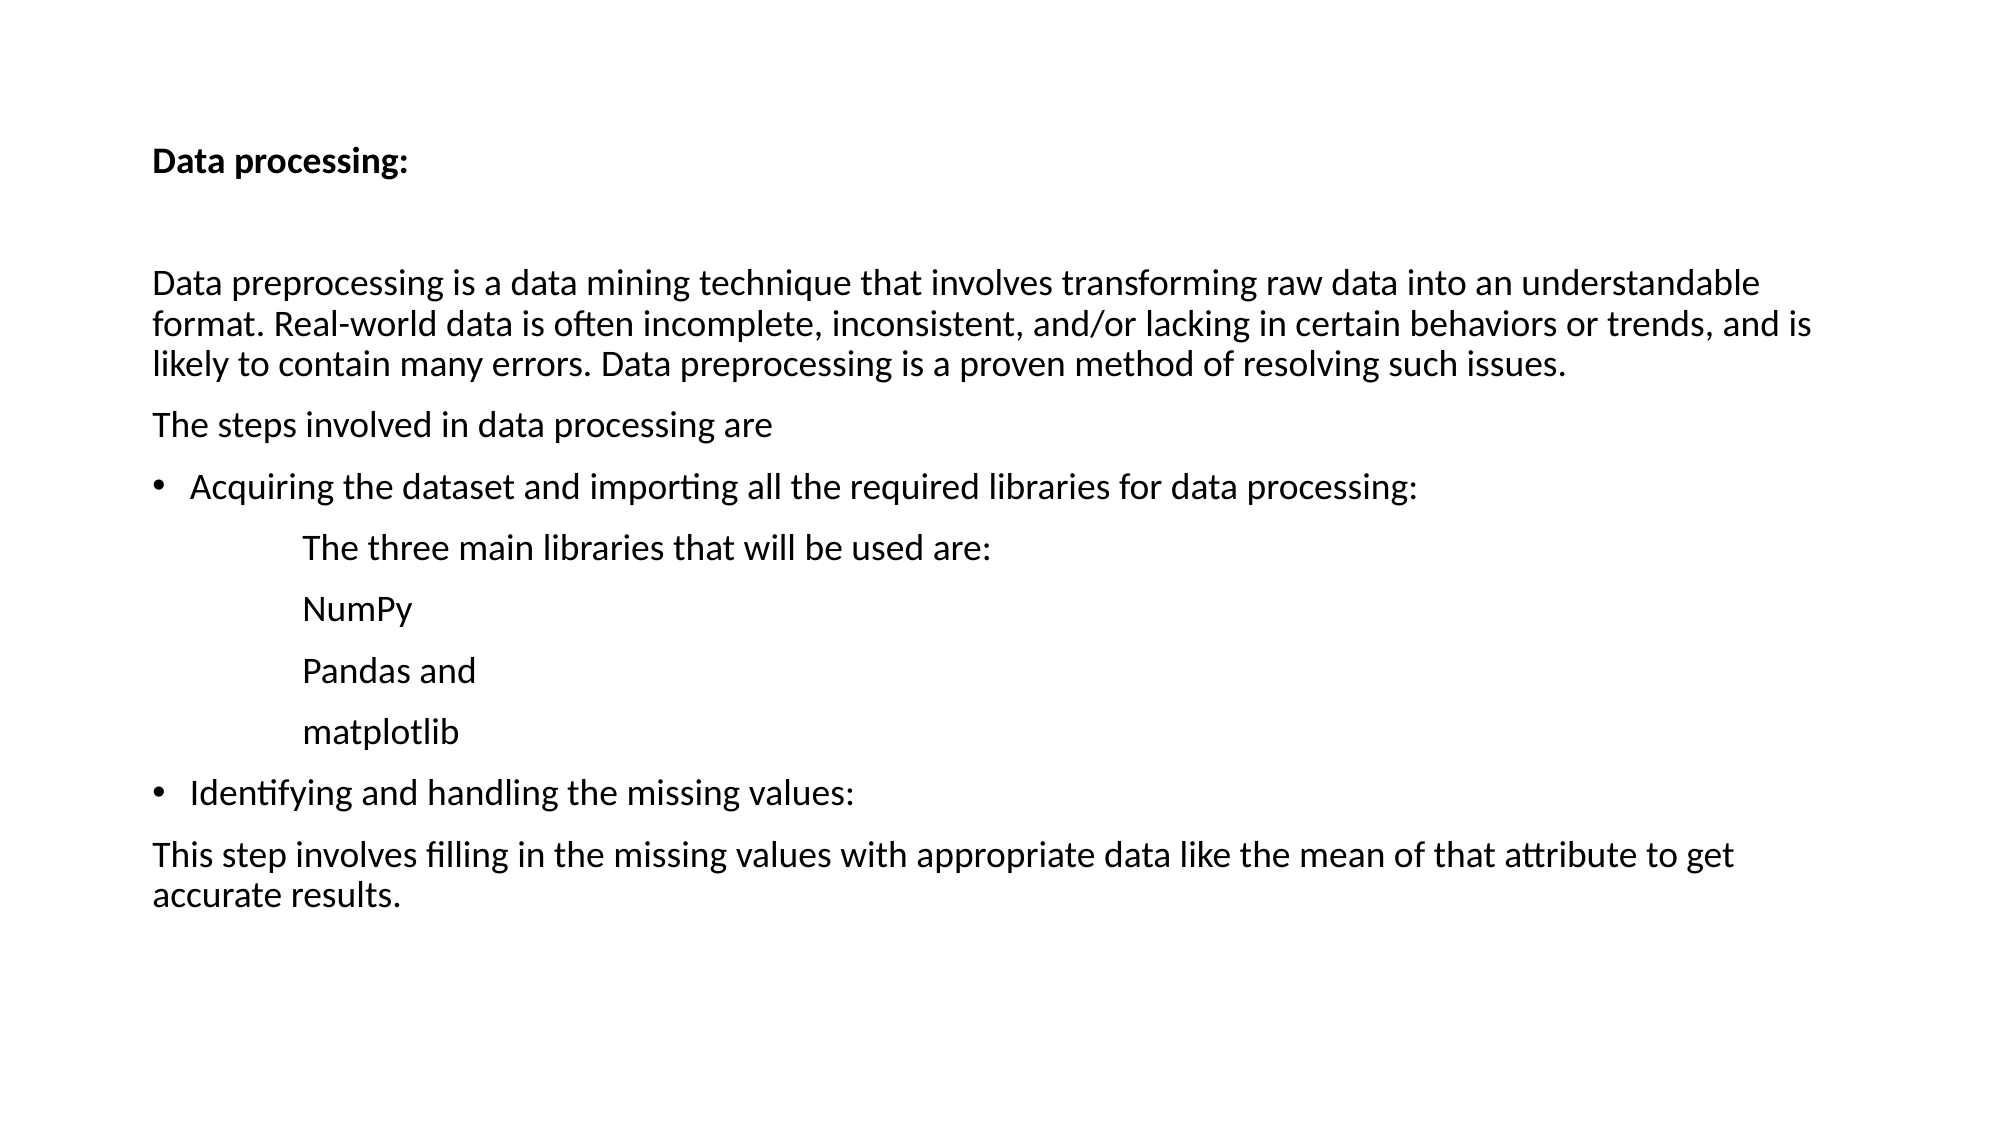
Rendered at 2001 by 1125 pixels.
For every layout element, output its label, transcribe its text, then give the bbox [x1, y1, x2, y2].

list Data processing: Data preprocessing is a data mining technique that involves transforming raw data into an understandable format. Real-world data is often incomplete, inconsistent, and/or lacking in certain behaviors or trends, and is likely to contain many errors. Data preprocessing is a proven method of resolving such issues. The steps involved in data processing are Acquiring the dataset and importing all the required libraries for data processing: The three main libraries that will be used are: NumPy Pandas and matplotlib Identifying and handling the missing values: This step involves filling in the missing values with appropriate data like the mean of that attribute to get accurate results. [137, 133, 1863, 1014]
